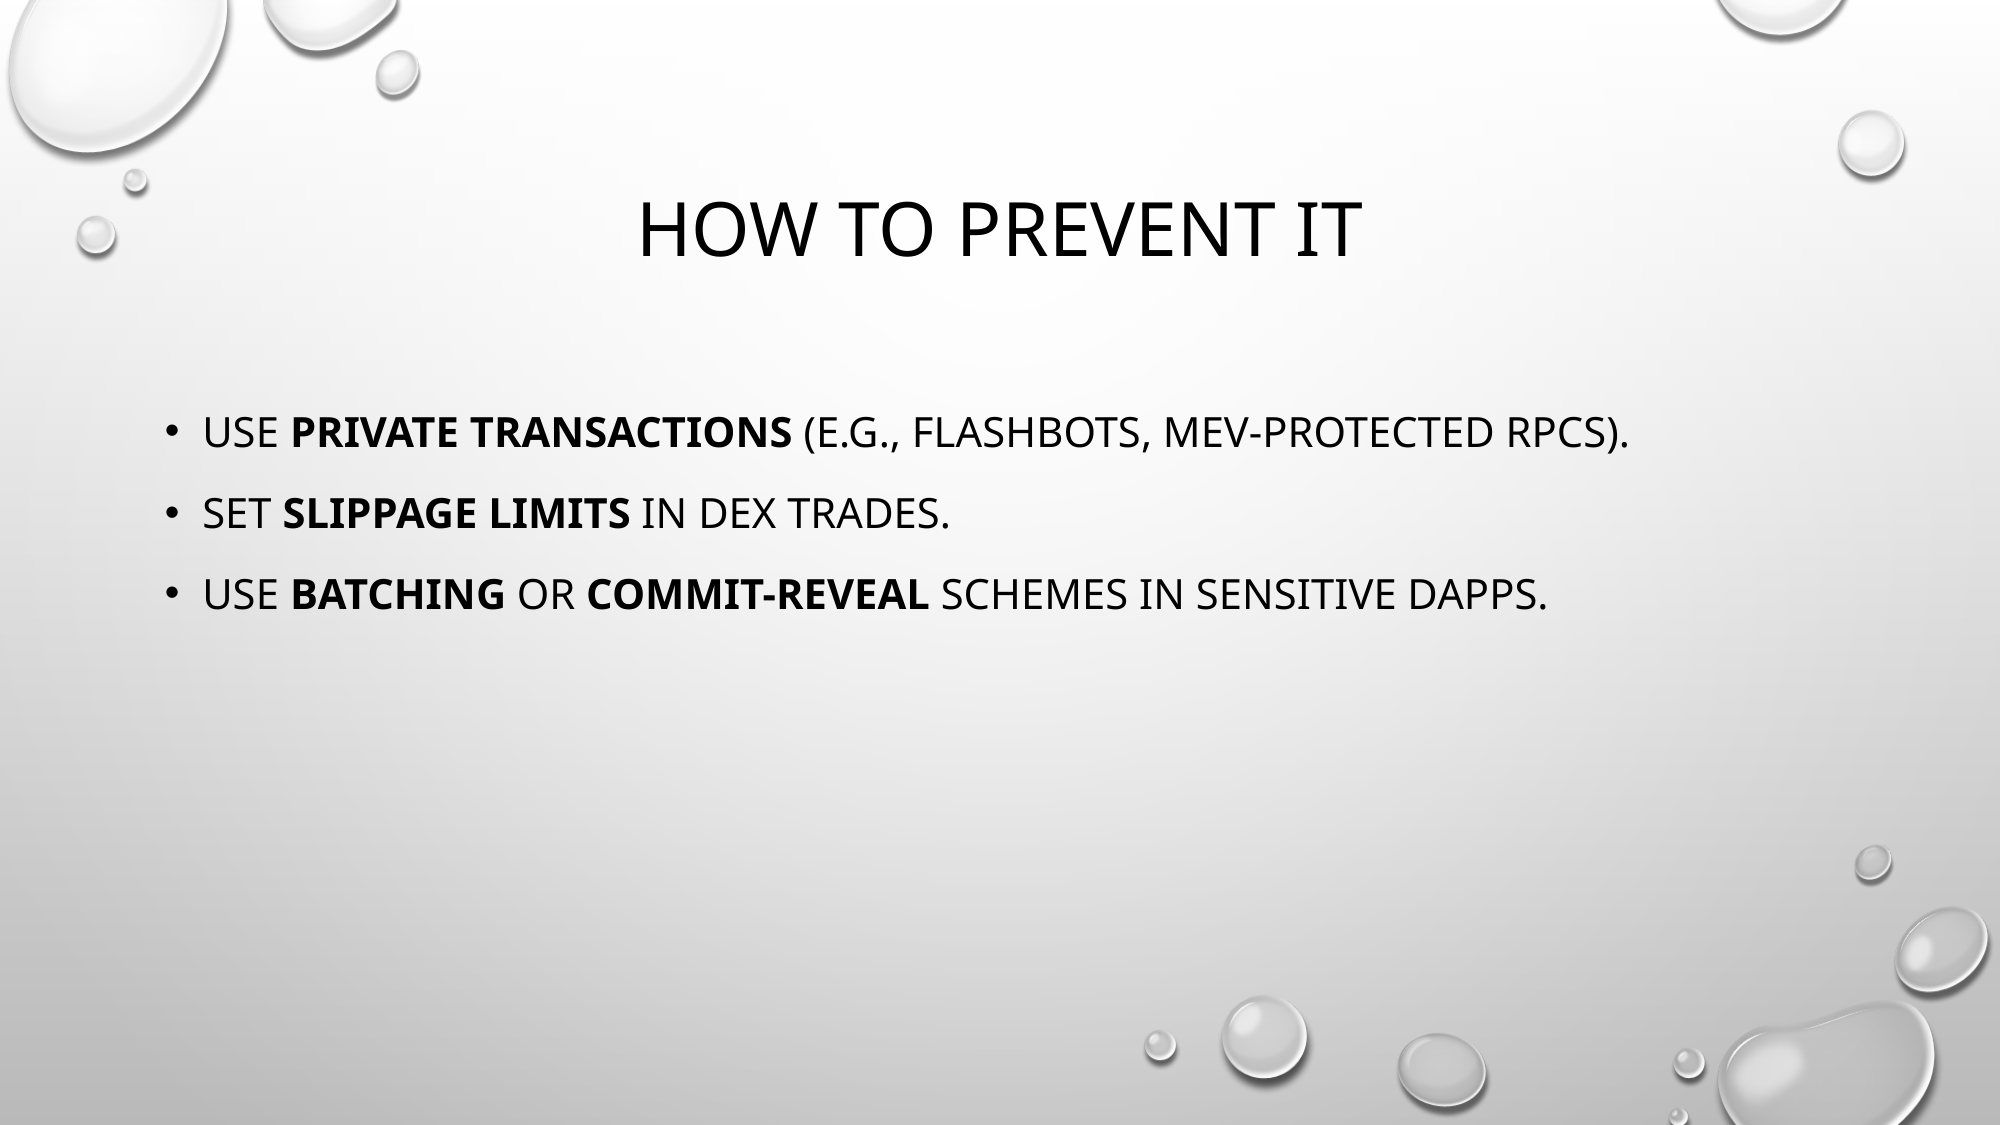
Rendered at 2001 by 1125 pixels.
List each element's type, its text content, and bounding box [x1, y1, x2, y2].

title How to Prevent It [149, 101, 1851, 364]
picture [0, 0, 2000, 1125]
list Use private transactions (e.g., Flashbots, MEV-protected RPCs). Set slippage limits in DEX trades. Use batching or commit-reveal schemes in sensitive dApps. [149, 388, 1850, 950]
